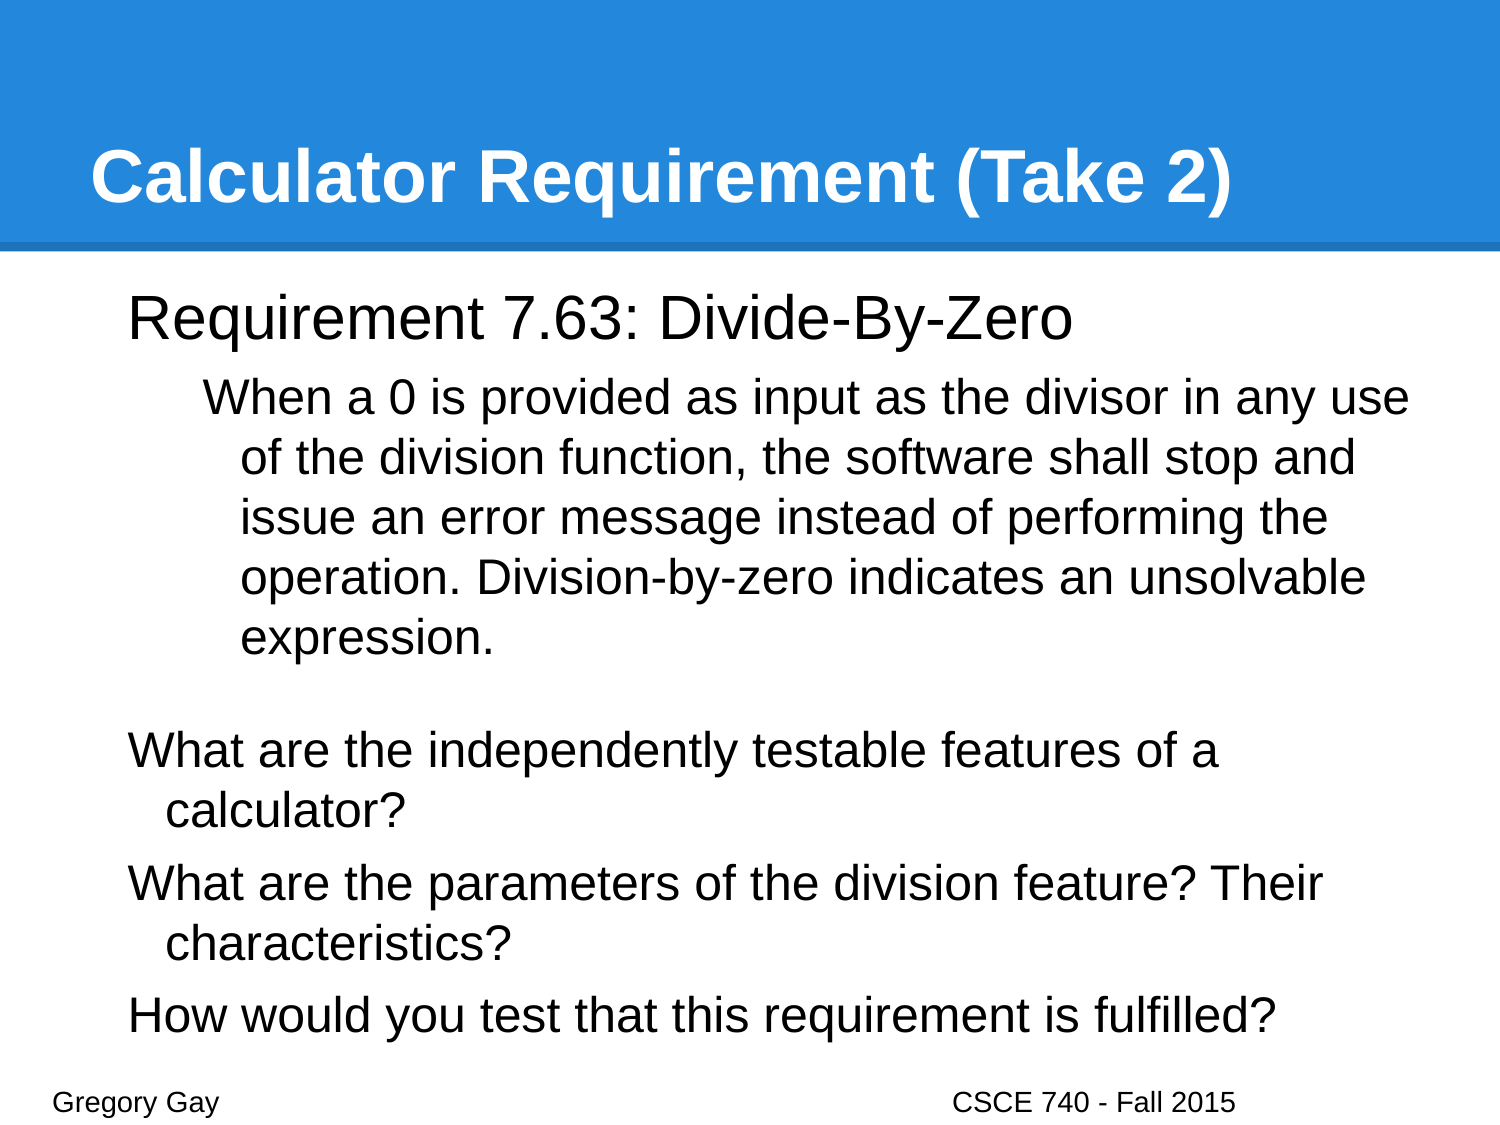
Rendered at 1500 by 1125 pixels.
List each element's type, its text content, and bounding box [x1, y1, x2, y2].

list Requirement 7.63: Divide-By-Zero When a 0 is provided as input as the divisor in any use of the division function, the software shall stop and issue an error message instead of performing the operation. Division-by-zero indicates an unsolvable expression. What are the independently testable features of a calculator? What are the parameters of the division feature? Their characteristics? How would you test that this requirement is fulfilled? [75, 262, 1476, 1078]
title Calculator Requirement (Take 2) [75, 45, 1425, 233]
text_box Gregory Gay CSCE 740 - Fall 2015 5 [37, 1068, 1463, 1114]
